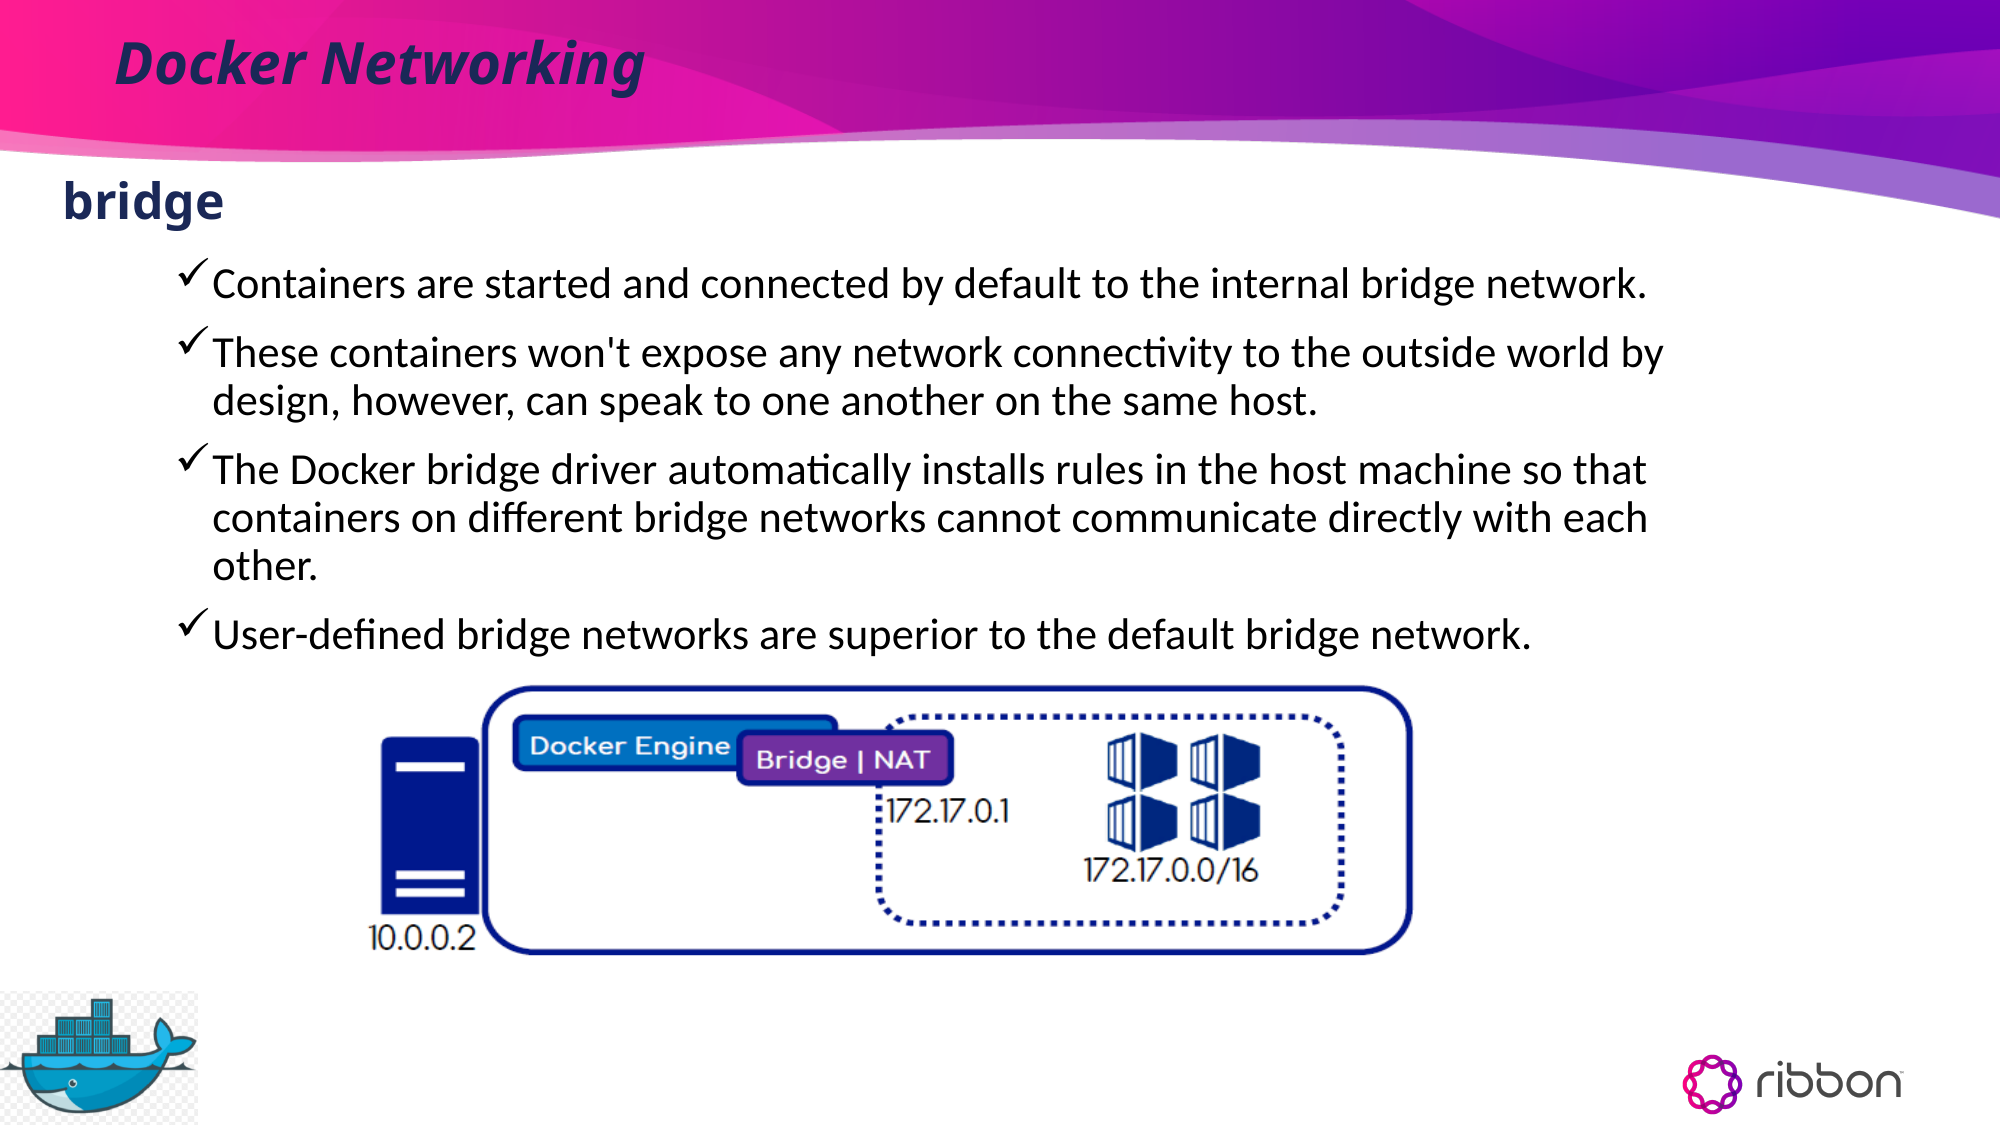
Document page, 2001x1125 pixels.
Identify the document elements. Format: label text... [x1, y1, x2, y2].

title Docker Networking [99, 31, 1900, 100]
picture [0, 0, 2000, 298]
picture [1657, 1029, 1926, 1125]
list Containers are started and connected by default to the internal bridge network. These containers won't expose any network connectivity to the outside world by design, however, can speak to one another on the same host. The Docker bridge driver automatically installs rules in the host machine so that containers on different bridge networks cannot communicate directly with each other. User-defined bridge networks are superior to the default bridge network. [159, 252, 1721, 669]
picture [0, 991, 198, 1125]
picture [333, 671, 1436, 963]
text_box bridge [47, 162, 1048, 237]
